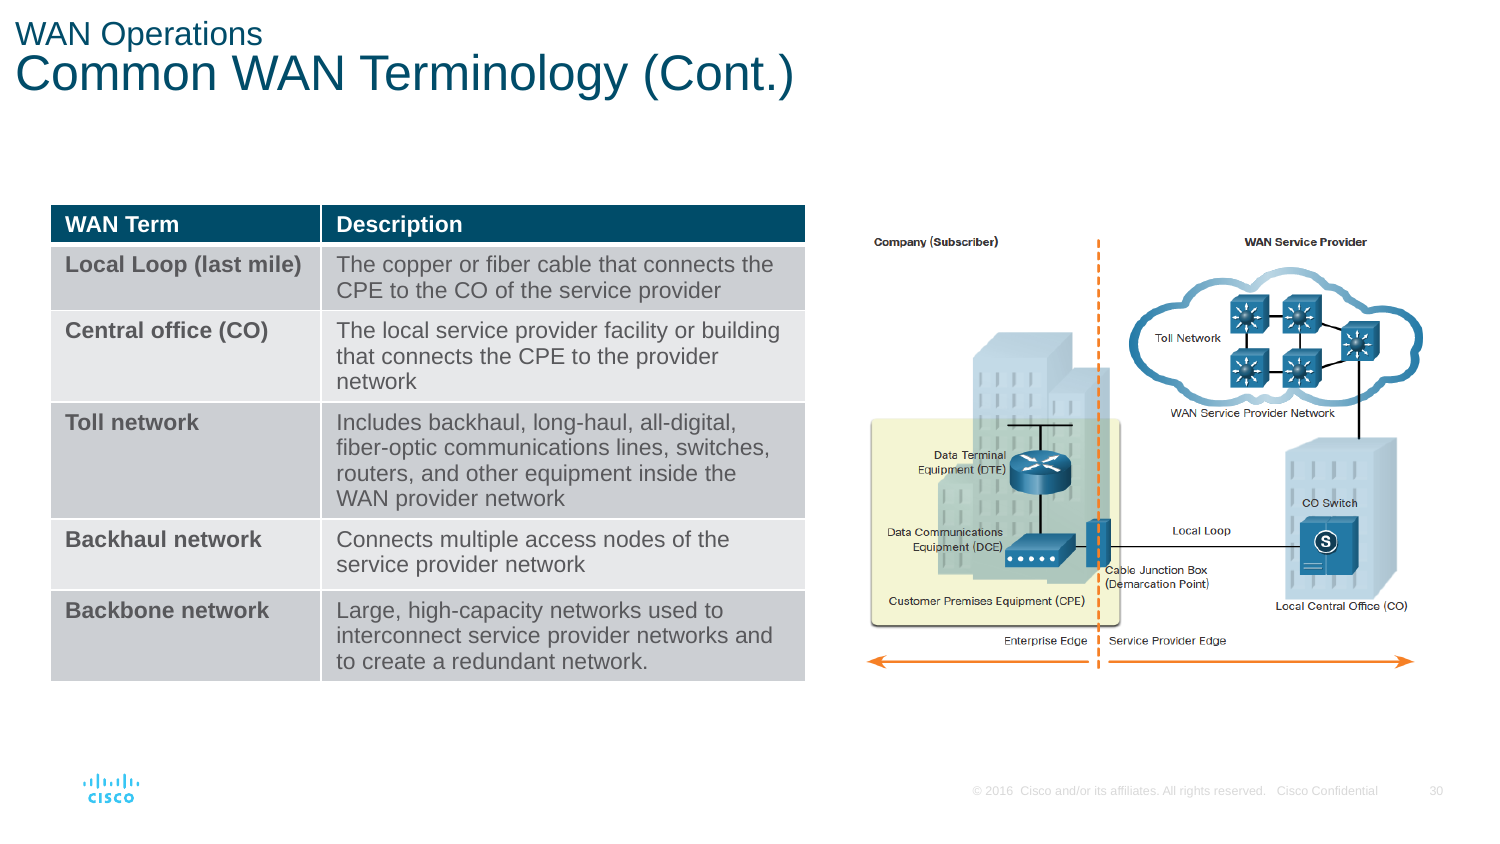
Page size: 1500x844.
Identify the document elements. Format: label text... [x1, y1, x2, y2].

table_cell Toll network [51, 403, 320, 518]
table_header WAN Term [51, 205, 320, 242]
table_header Description [322, 205, 805, 242]
title WAN Operations Common WAN Terminology (Cont.) [0, 0, 1369, 121]
table_cell Connects multiple access nodes of the service provider network [322, 520, 805, 589]
table_cell Includes backhaul, long-haul, all-digital, fiber-optic communications lines, switches, routers, and other equipment inside the WAN provider network [322, 403, 805, 518]
table_cell The copper or fiber cable that connects the CPE to the CO of the service provider [322, 247, 805, 310]
table_cell Large, high-capacity networks used to interconnect service provider networks and to create a redundant network. [322, 591, 805, 681]
table_cell Local Loop (last mile) [51, 247, 320, 310]
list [845, 228, 1447, 682]
table_cell Backbone network [51, 591, 320, 681]
table_cell Central office (CO) [51, 311, 320, 401]
table_cell Backhaul network [51, 520, 320, 589]
table_cell The local service provider facility or building that connects the CPE to the provider network [322, 311, 805, 401]
